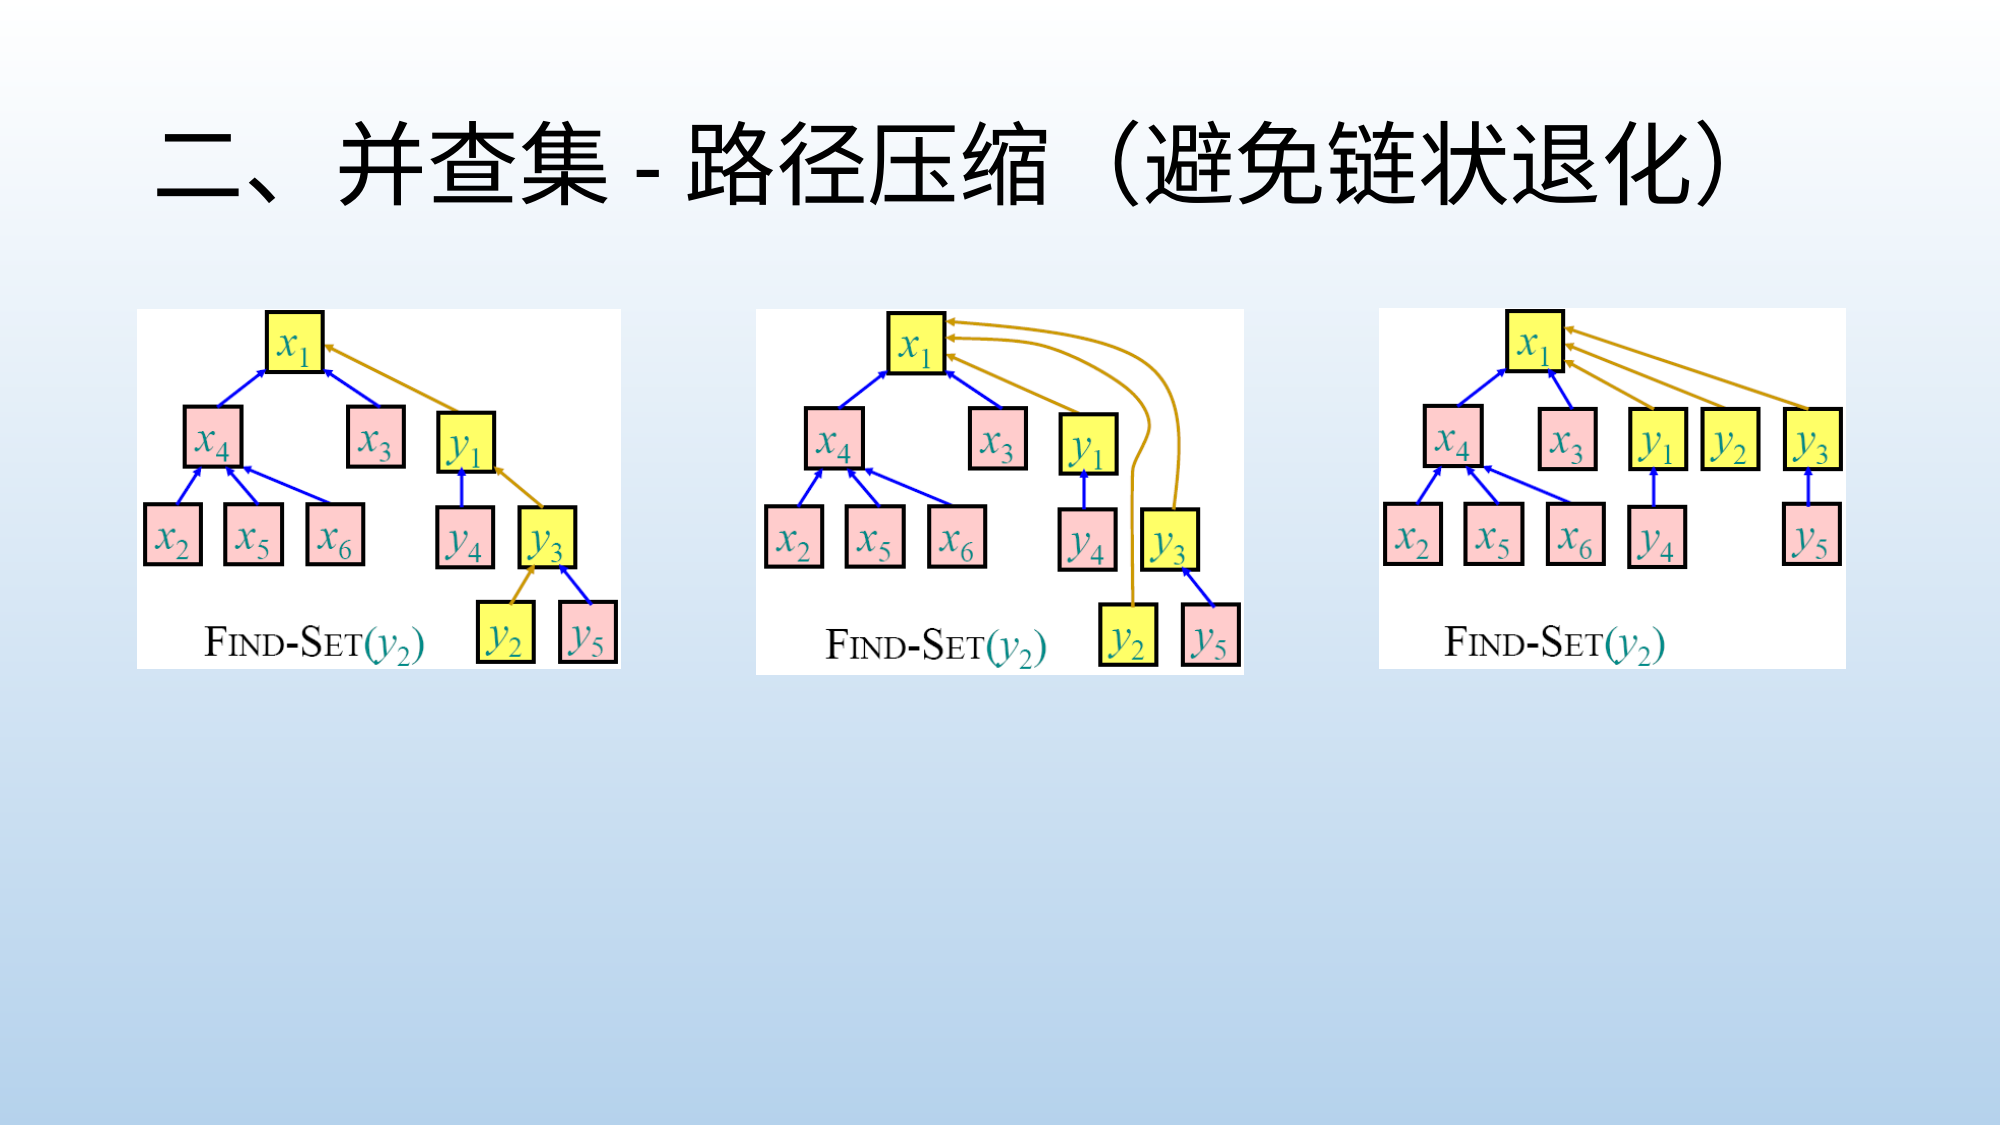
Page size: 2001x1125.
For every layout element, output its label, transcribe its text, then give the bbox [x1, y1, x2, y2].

title 二、并查集-路径压缩（避免链状退化） [137, 59, 1863, 278]
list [756, 309, 1244, 675]
picture [1379, 308, 1846, 669]
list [137, 309, 621, 669]
